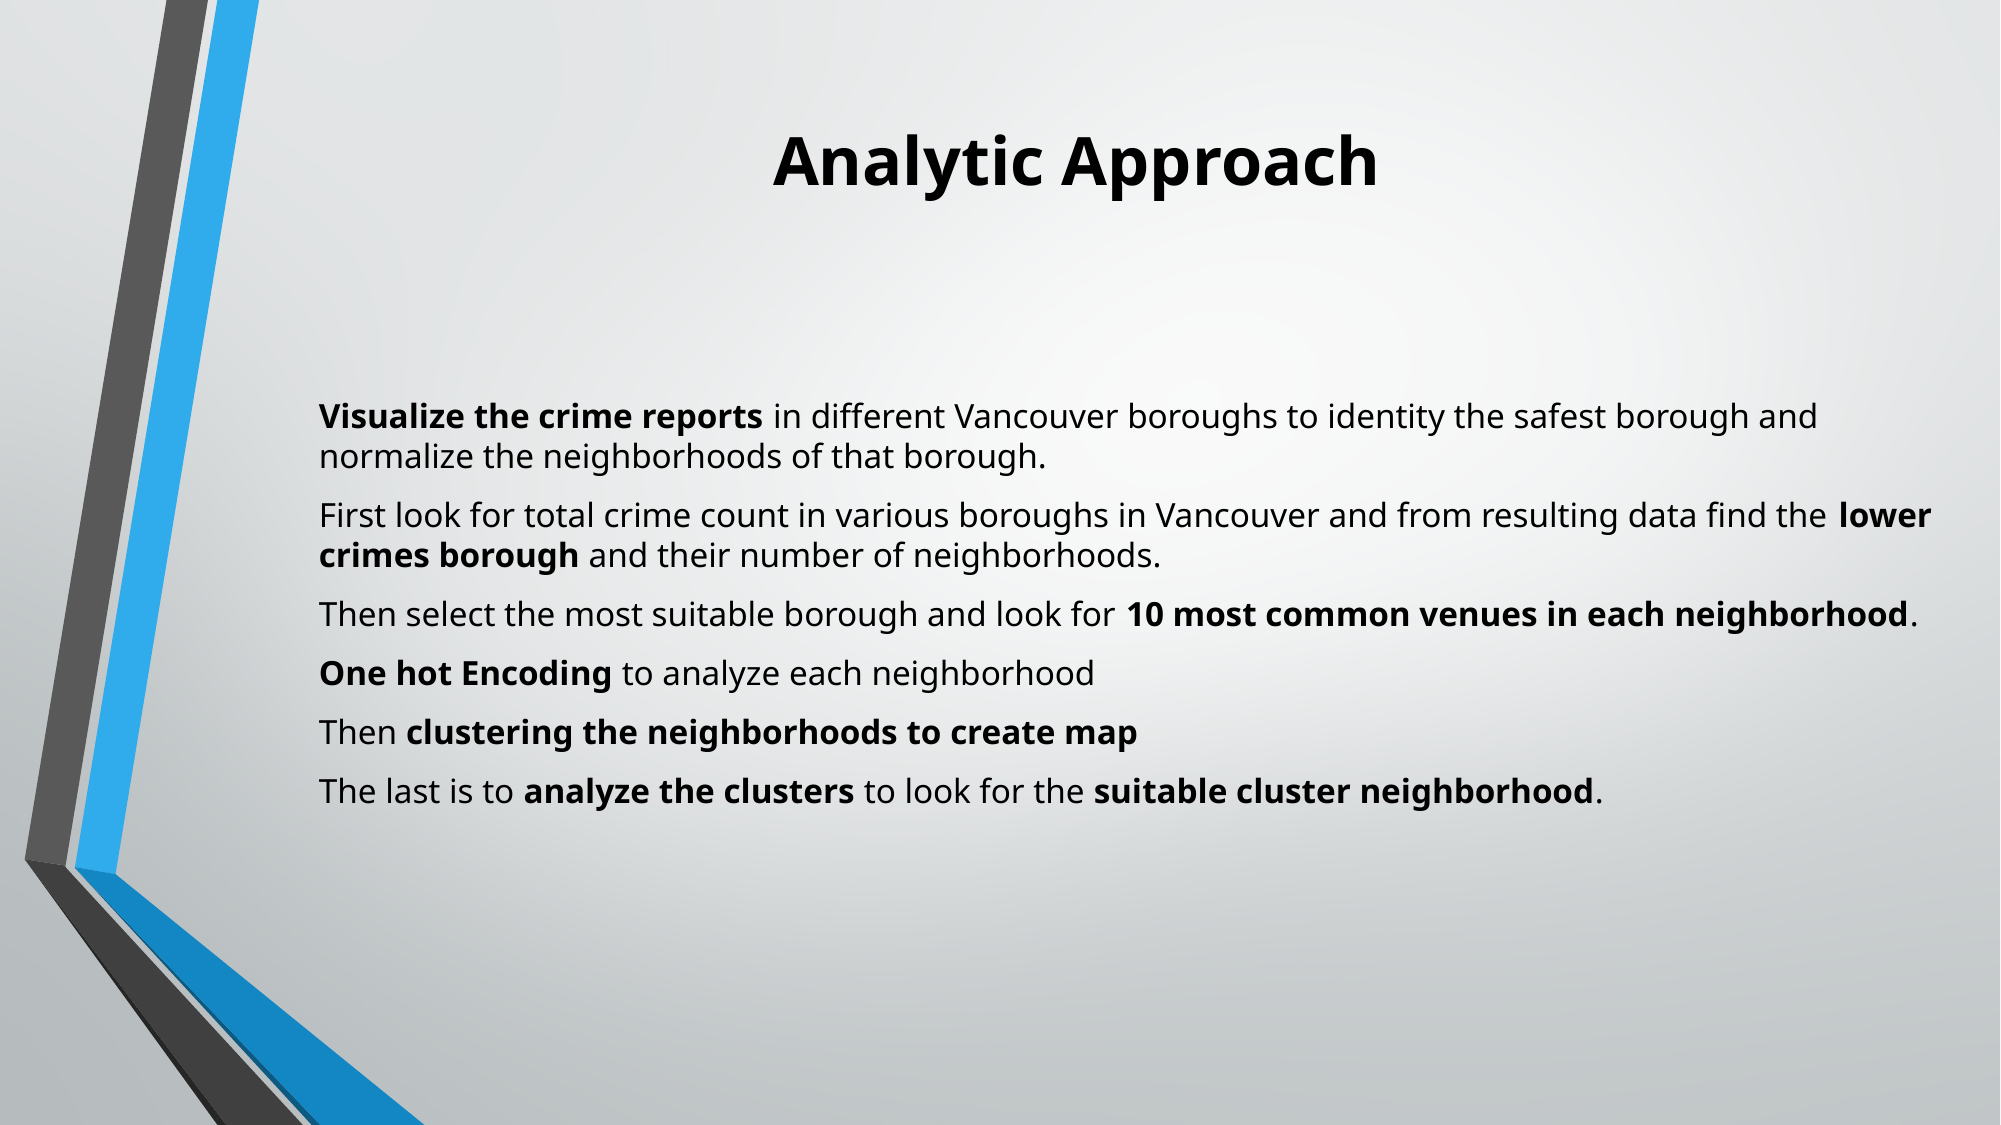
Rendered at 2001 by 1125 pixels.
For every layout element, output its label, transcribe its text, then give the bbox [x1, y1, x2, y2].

list Visualize the crime reports in different Vancouver boroughs to identity the safest borough and normalize the neighborhoods of that borough. First look for total crime count in various boroughs in Vancouver and from resulting data find the lower crimes borough and their number of neighborhoods. Then select the most suitable borough and look for 10 most common venues in each neighborhood. One hot Encoding to analyze each neighborhood Then clustering the neighborhoods to create map The last is to analyze the clusters to look for the suitable cluster neighborhood. [304, 346, 1948, 860]
title Analytic Approach [255, 15, 1899, 302]
